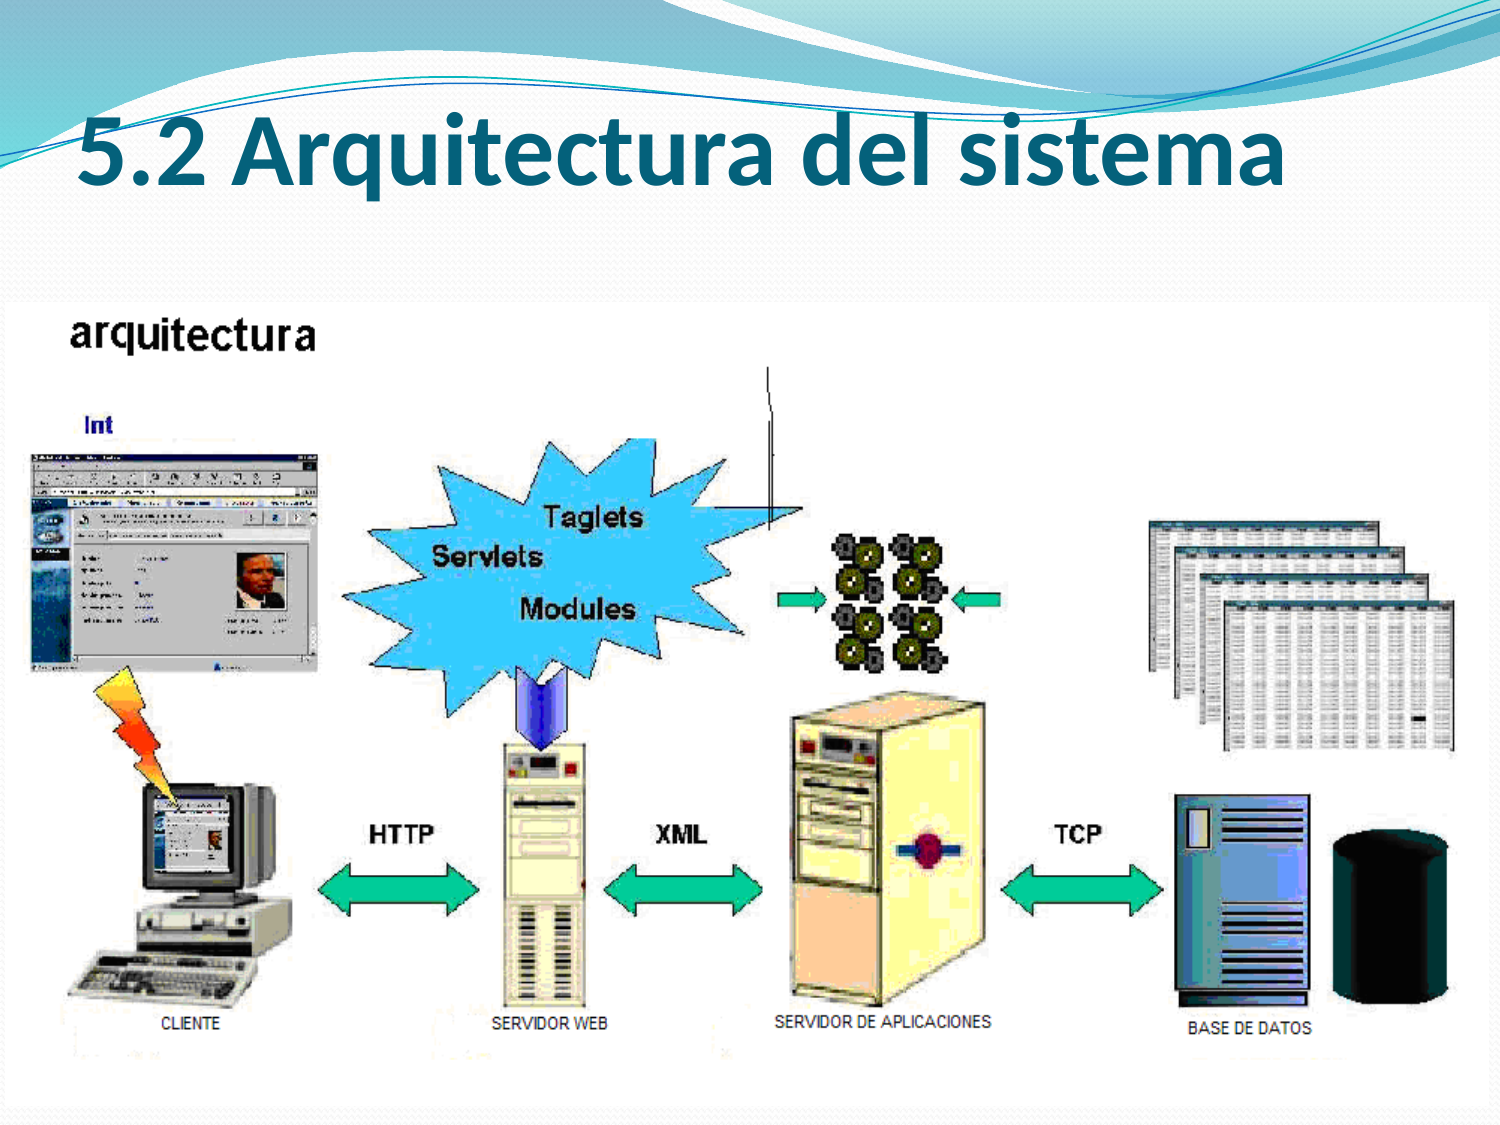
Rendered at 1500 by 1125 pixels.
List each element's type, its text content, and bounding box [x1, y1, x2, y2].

title 5.2 Arquitectura del sistema [74, 18, 1426, 207]
picture [5, 302, 1489, 1107]
